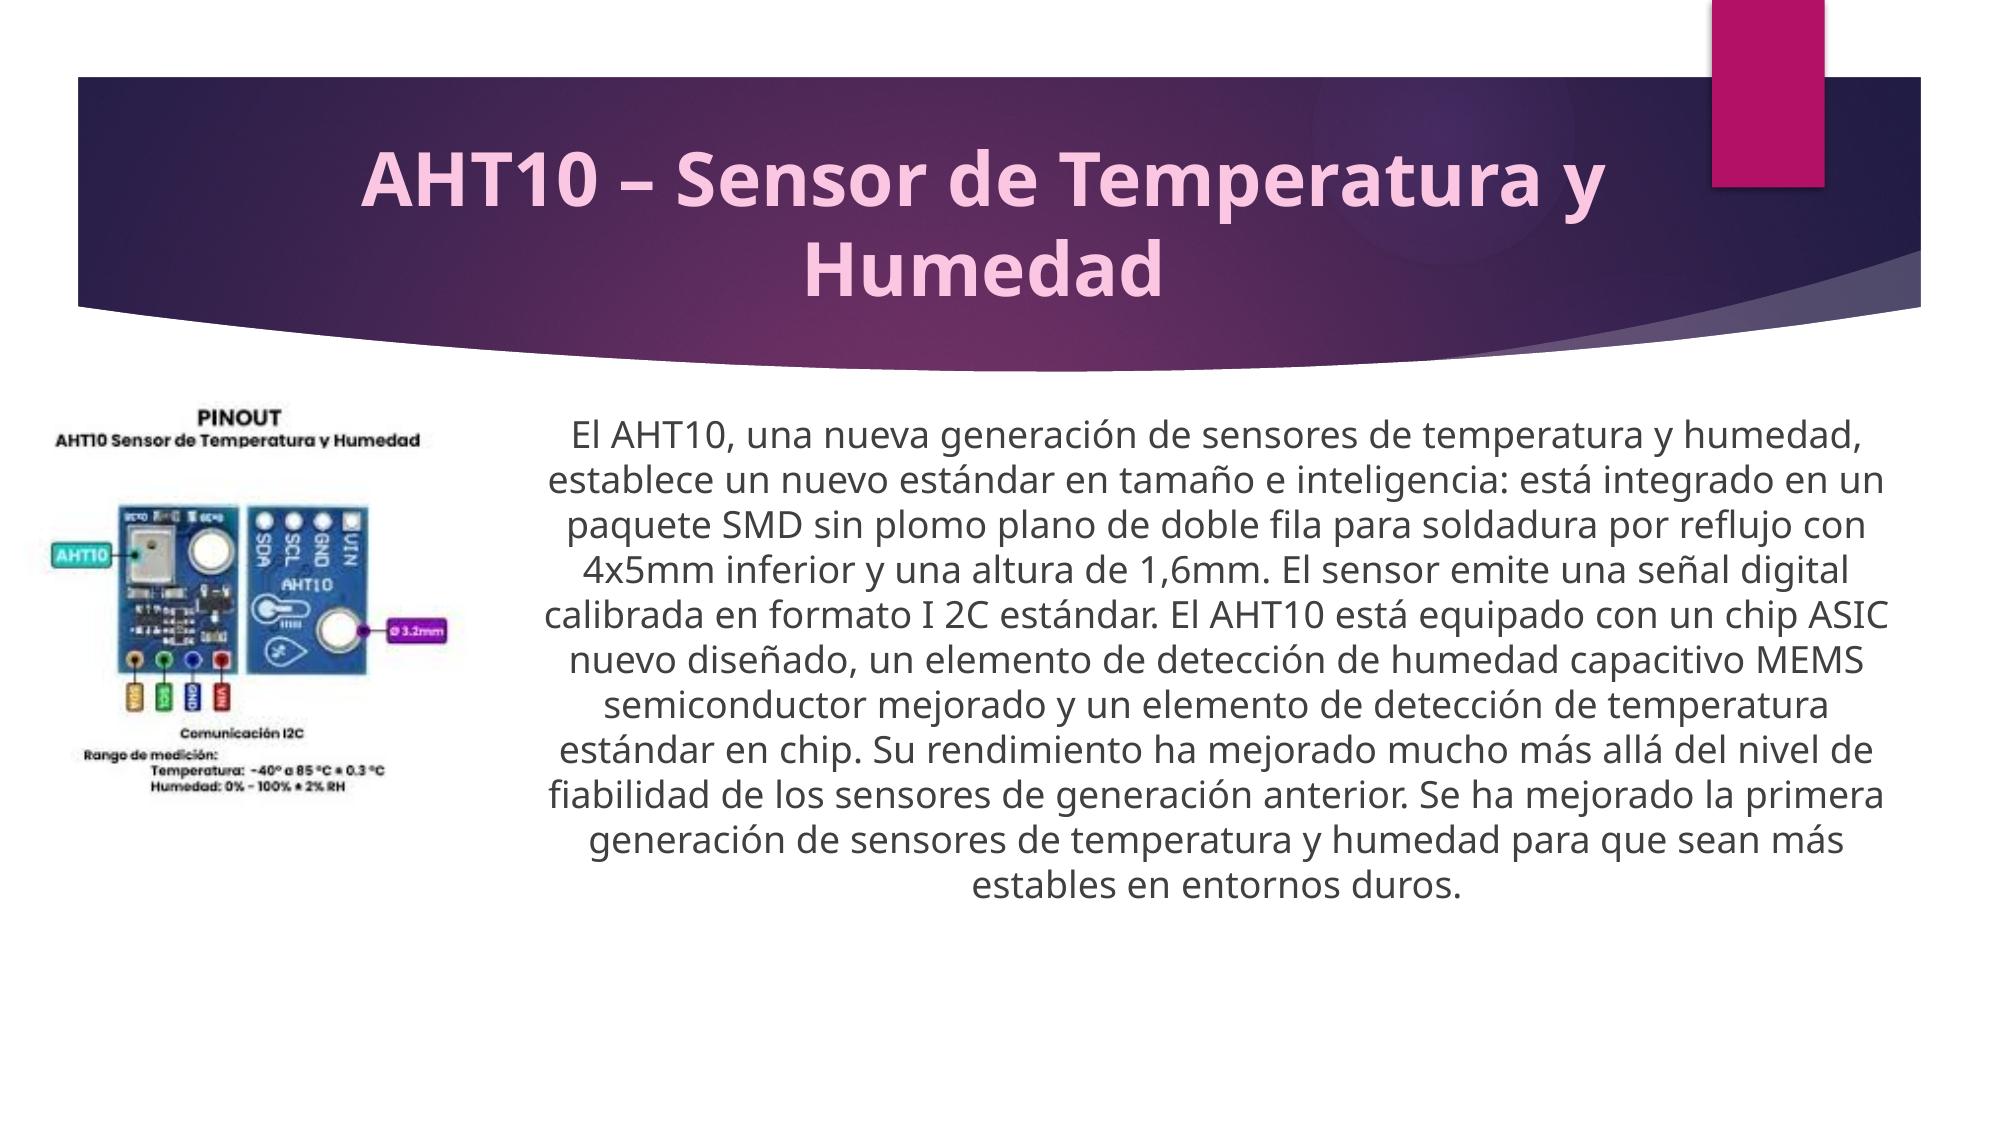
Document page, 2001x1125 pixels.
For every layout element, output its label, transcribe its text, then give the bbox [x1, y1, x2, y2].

title AHT10 – Sensor de Temperatura y Humedad [174, 136, 1794, 307]
list El AHT10, una nueva generación de sensores de temperatura y humedad, establece un nuevo estándar en tamaño e inteligencia: está integrado en un paquete SMD sin plomo plano de doble fila para soldadura por reflujo con 4x5mm inferior y una altura de 1,6mm. El sensor emite una señal digital calibrada en formato I 2C estándar. El AHT10 está equipado con un chip ASIC nuevo diseñado, un elemento de detección de humedad capacitivo MEMS semiconductor mejorado y un elemento de detección de temperatura estándar en chip. Su rendimiento ha mejorado mucho más allá del nivel de fiabilidad de los sensores de generación anterior. Se ha mejorado la primera generación de sensores de temperatura y humedad para que sean más estables en entornos duros. [507, 403, 1927, 1055]
picture [24, 386, 479, 817]
